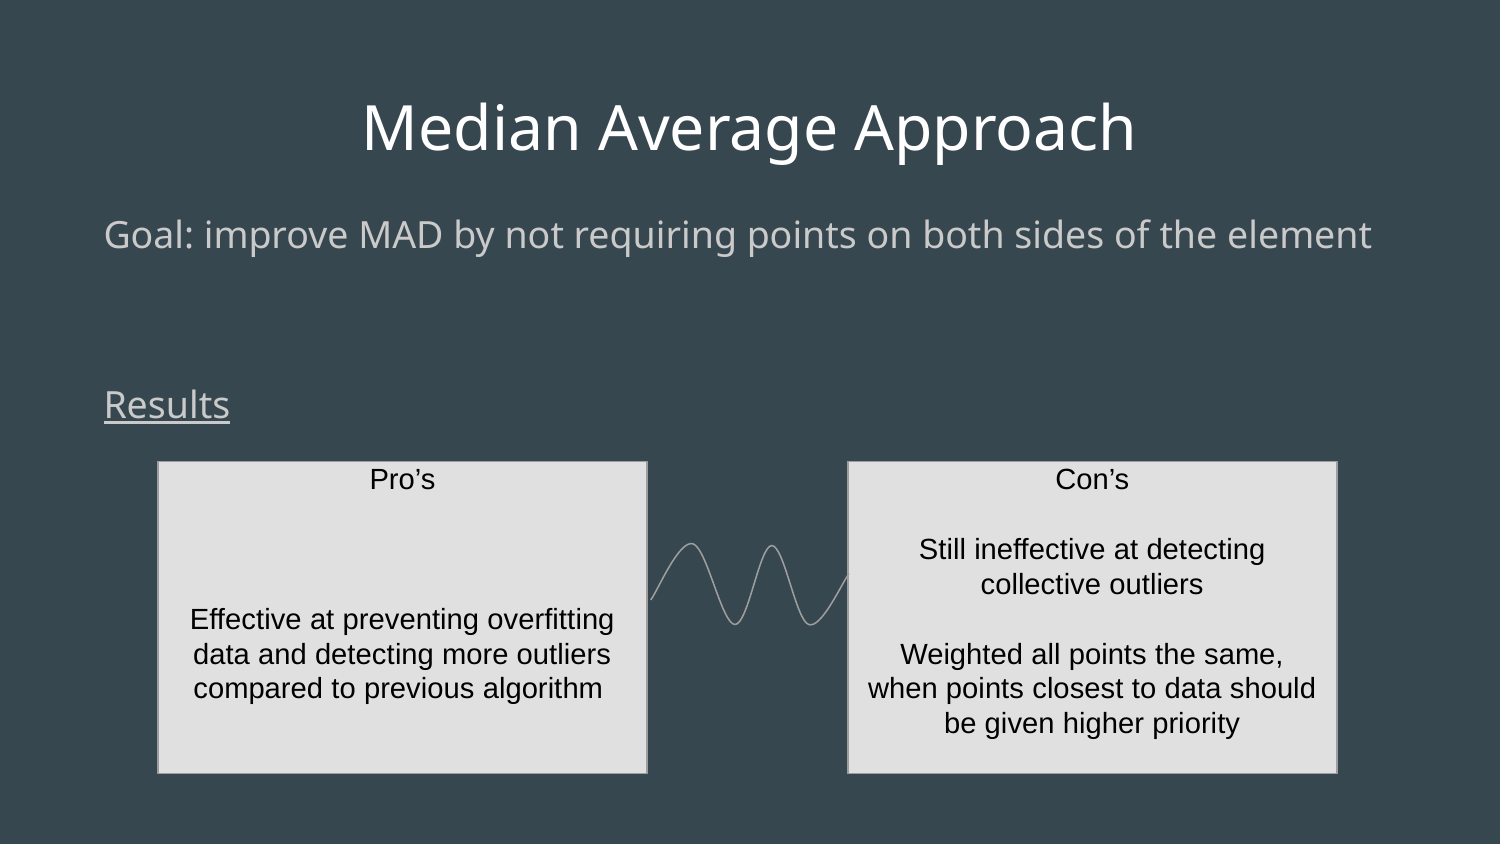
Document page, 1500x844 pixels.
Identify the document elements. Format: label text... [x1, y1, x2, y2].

list Goal: improve MAD by not requiring points on both sides of the element Results [51, 189, 1449, 750]
text_box Pro’s Effective at preventing overfitting data and detecting more outliers compared to previous algorithm [157, 461, 648, 774]
title Median Average Approach [51, 72, 1449, 167]
text_box [650, 543, 850, 625]
text_box Con’s Still ineffective at detecting collective outliers Weighted all points the same, when points closest to data should be given higher priority [847, 461, 1338, 774]
